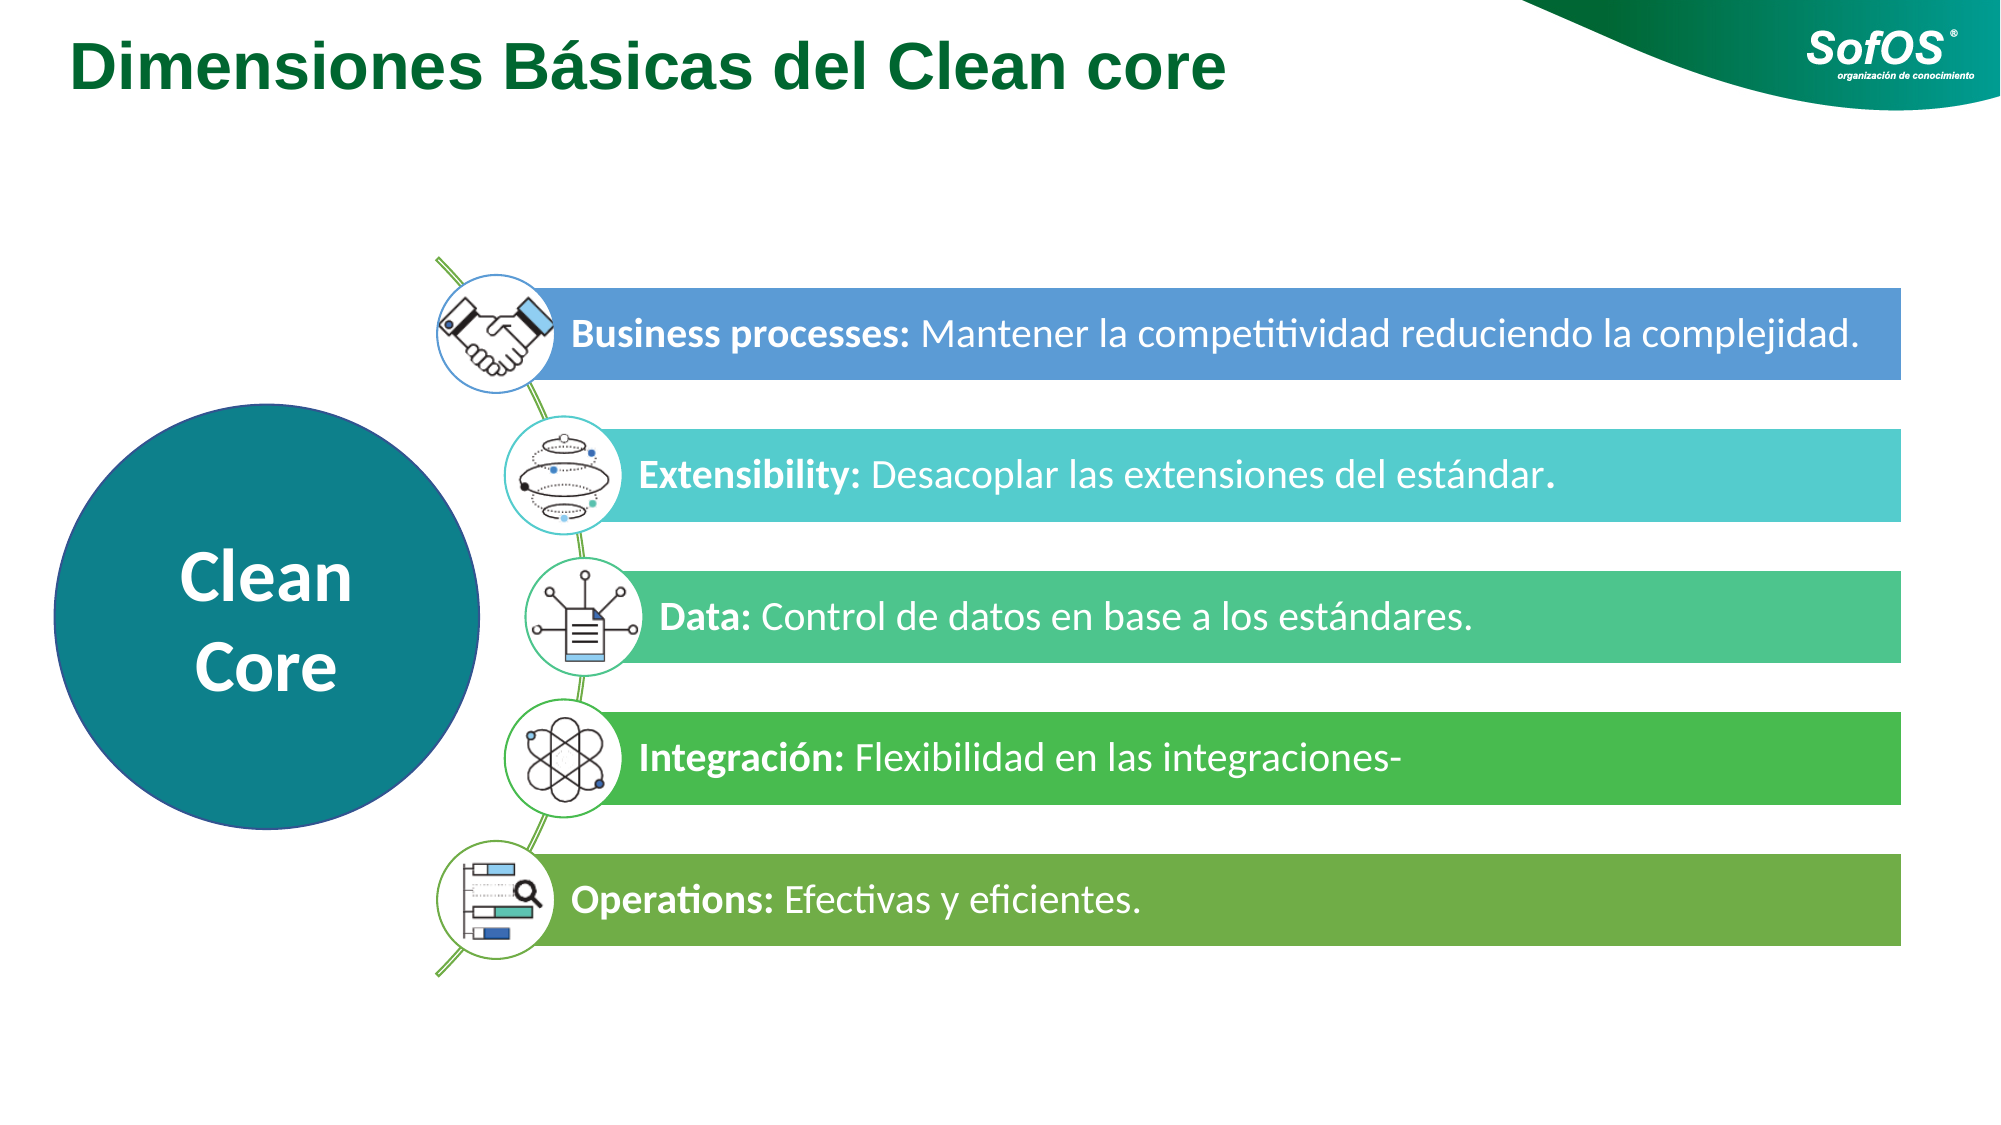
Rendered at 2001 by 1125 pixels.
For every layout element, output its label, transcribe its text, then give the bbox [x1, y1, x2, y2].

text_box Clean Core [53, 403, 424, 831]
picture [0, 0, 2001, 1125]
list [424, 239, 1913, 995]
title Dimensiones Básicas del Clean core [54, 23, 1780, 112]
